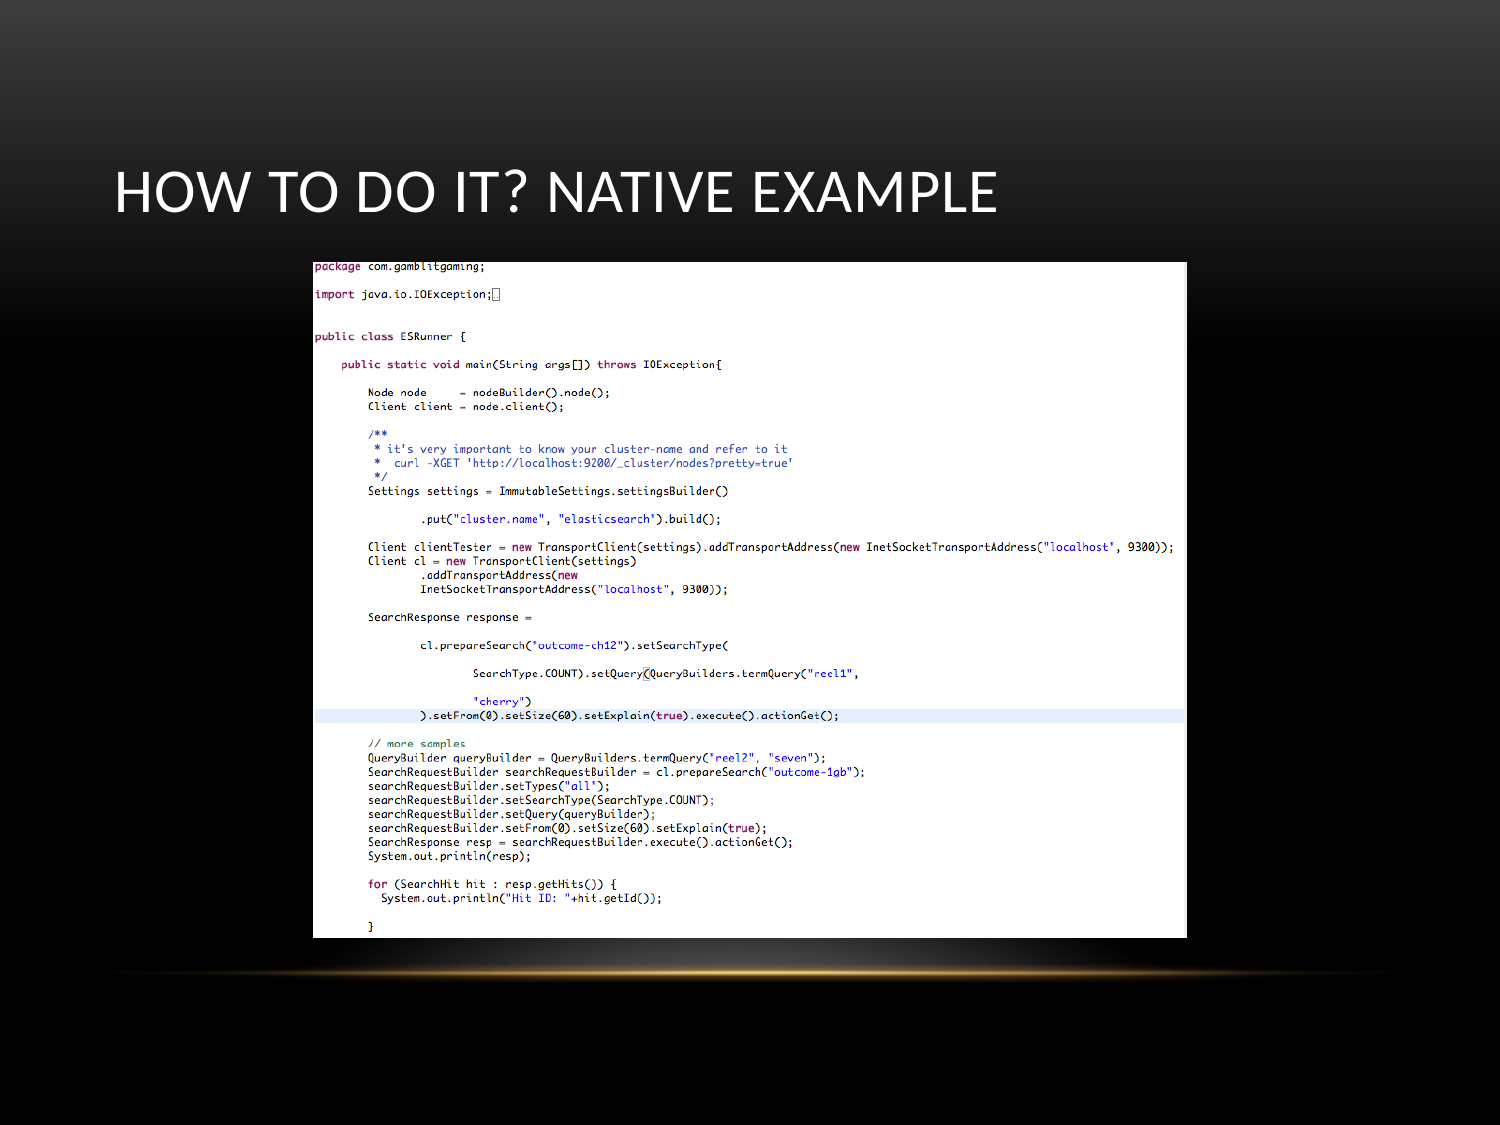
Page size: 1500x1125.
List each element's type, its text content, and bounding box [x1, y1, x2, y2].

title How to do it? Native Example [99, 45, 1400, 233]
picture [0, 0, 1500, 1125]
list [99, 262, 1401, 938]
